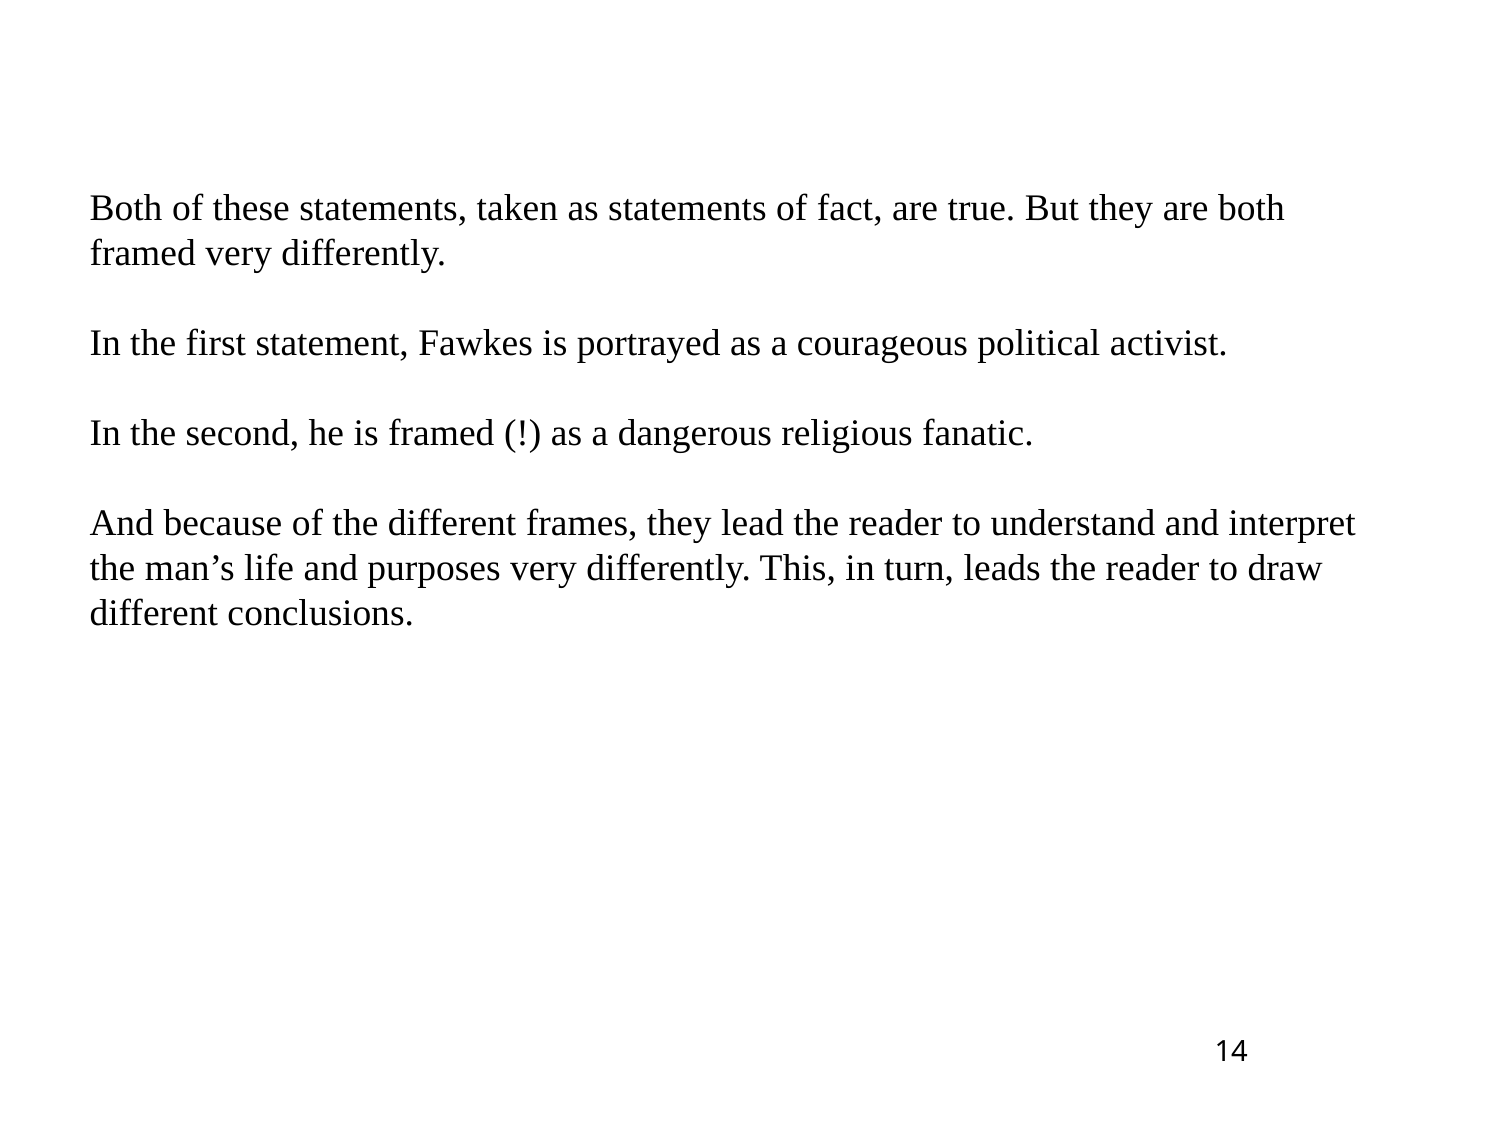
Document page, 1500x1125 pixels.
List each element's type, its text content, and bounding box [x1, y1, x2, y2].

text_box Both of these statements, taken as statements of fact, are true. But they are both framed very differently. In the first statement, Fawkes is portrayed as a courageous political activist. In the second, he is framed (!) as a dangerous religious fanatic. And because of the different frames, they lead the reader to understand and interpret the man’s life and purposes very differently. This, in turn, leads the reader to draw different conclusions. [89, 183, 1380, 634]
text_box 14 [1207, 1024, 1256, 1075]
